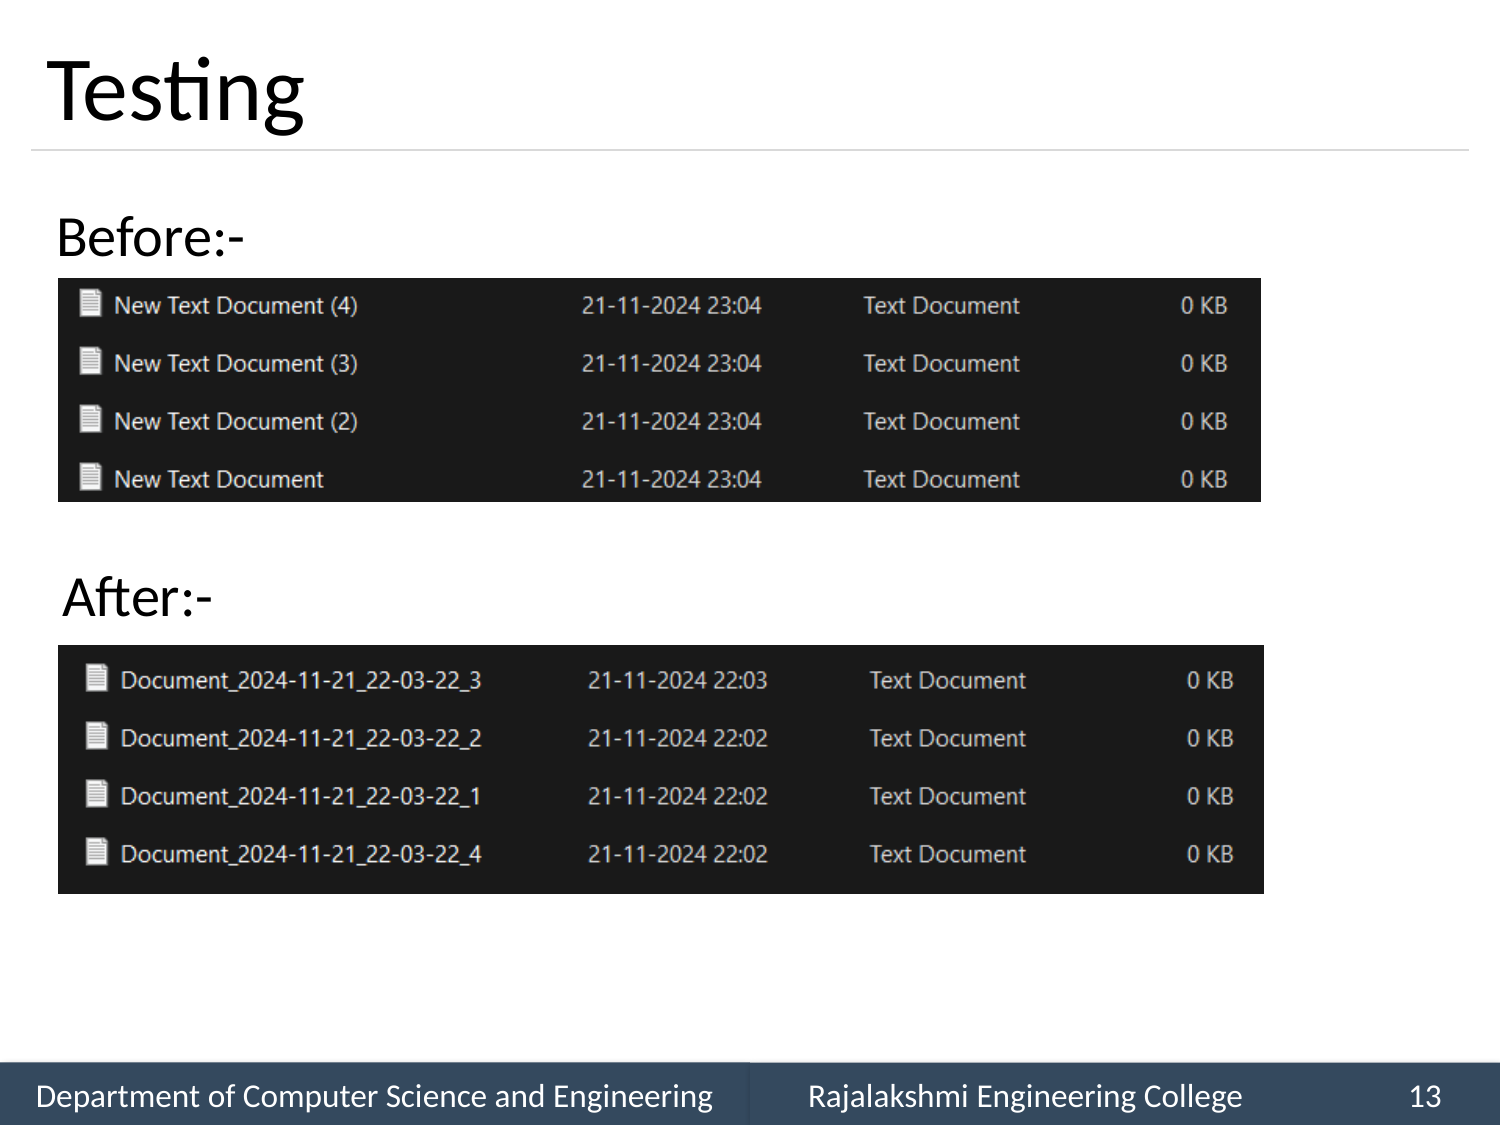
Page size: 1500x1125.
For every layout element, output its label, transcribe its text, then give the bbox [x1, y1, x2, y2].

picture [58, 278, 1261, 503]
text_box Before:- [41, 190, 792, 276]
text_box After:- [47, 550, 798, 636]
title Testing [31, 17, 1469, 150]
picture [58, 644, 1264, 894]
